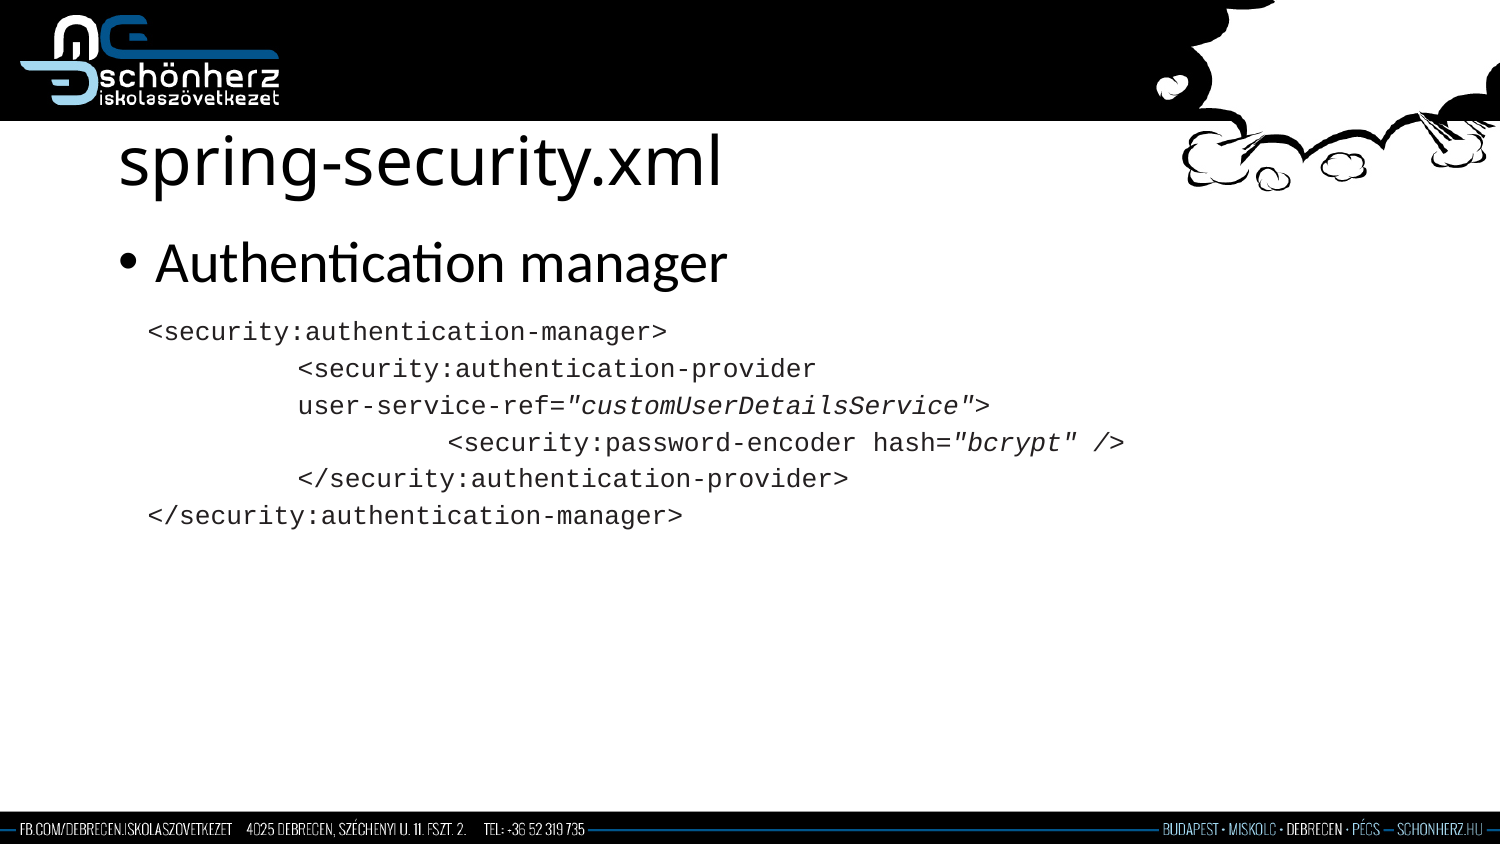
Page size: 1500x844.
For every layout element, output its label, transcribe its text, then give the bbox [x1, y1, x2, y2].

text_box <security:authentication-manager> <security:authentication-provider user-service-ref="customUserDetailsService"> <security:password-encoder hash="bcrypt" /> </security:authentication-provider> </security:authentication-manager> [134, 307, 1350, 537]
list Authentication manager [103, 224, 1397, 760]
title spring-security.xml [103, 44, 1397, 208]
picture [0, 0, 1500, 844]
